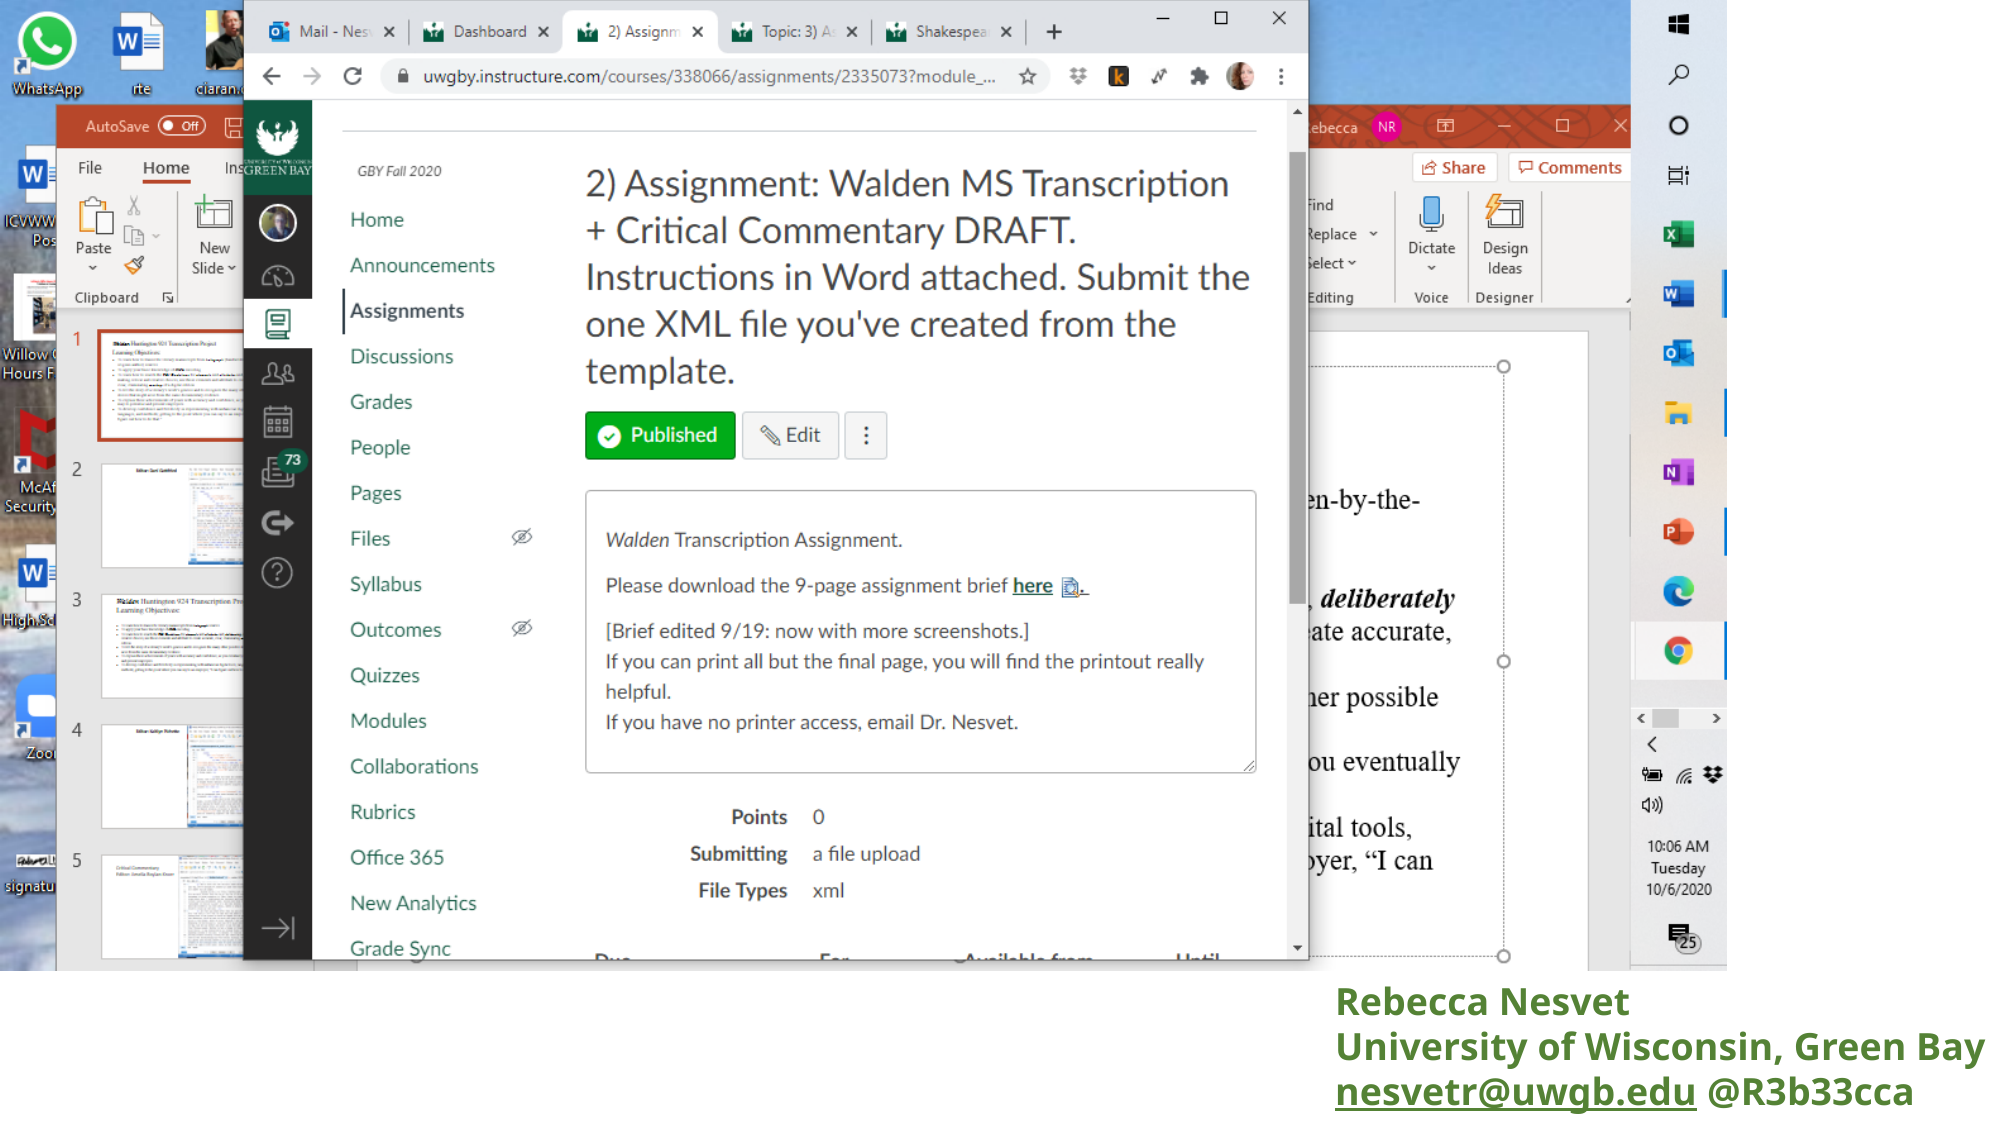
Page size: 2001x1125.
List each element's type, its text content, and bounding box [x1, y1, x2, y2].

picture [0, 0, 1727, 971]
text_box Rebecca Nesvet University of Wisconsin, Green Bay nesvetr@uwgb.edu @R3b33cca [1320, 970, 2000, 1125]
